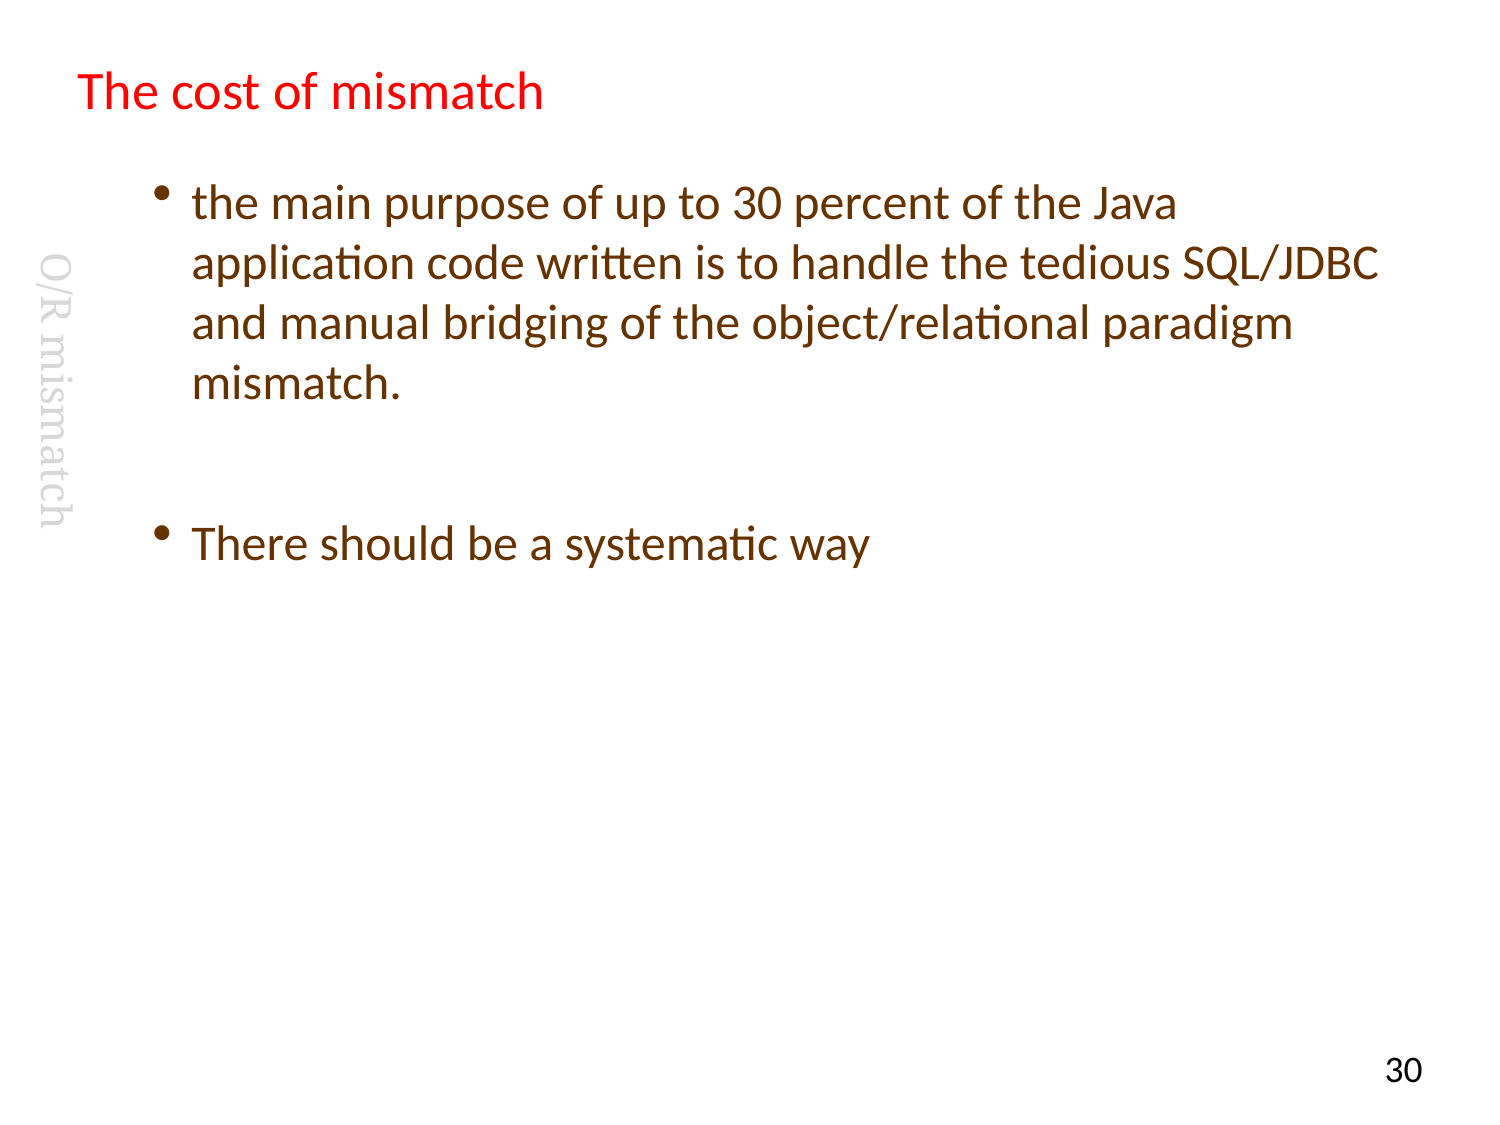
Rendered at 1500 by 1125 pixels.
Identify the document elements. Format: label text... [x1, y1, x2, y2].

text_box O/R mismatch [9, 237, 91, 900]
title The cost of mismatch [62, 49, 1426, 126]
slide_number 30 [1324, 1037, 1438, 1101]
list the main purpose of up to 30 percent of the Java application code written is to handle the tedious SQL/JDBC and manual bridging of the object/relational paradigm mismatch. There should be a systematic way [137, 162, 1426, 1026]
